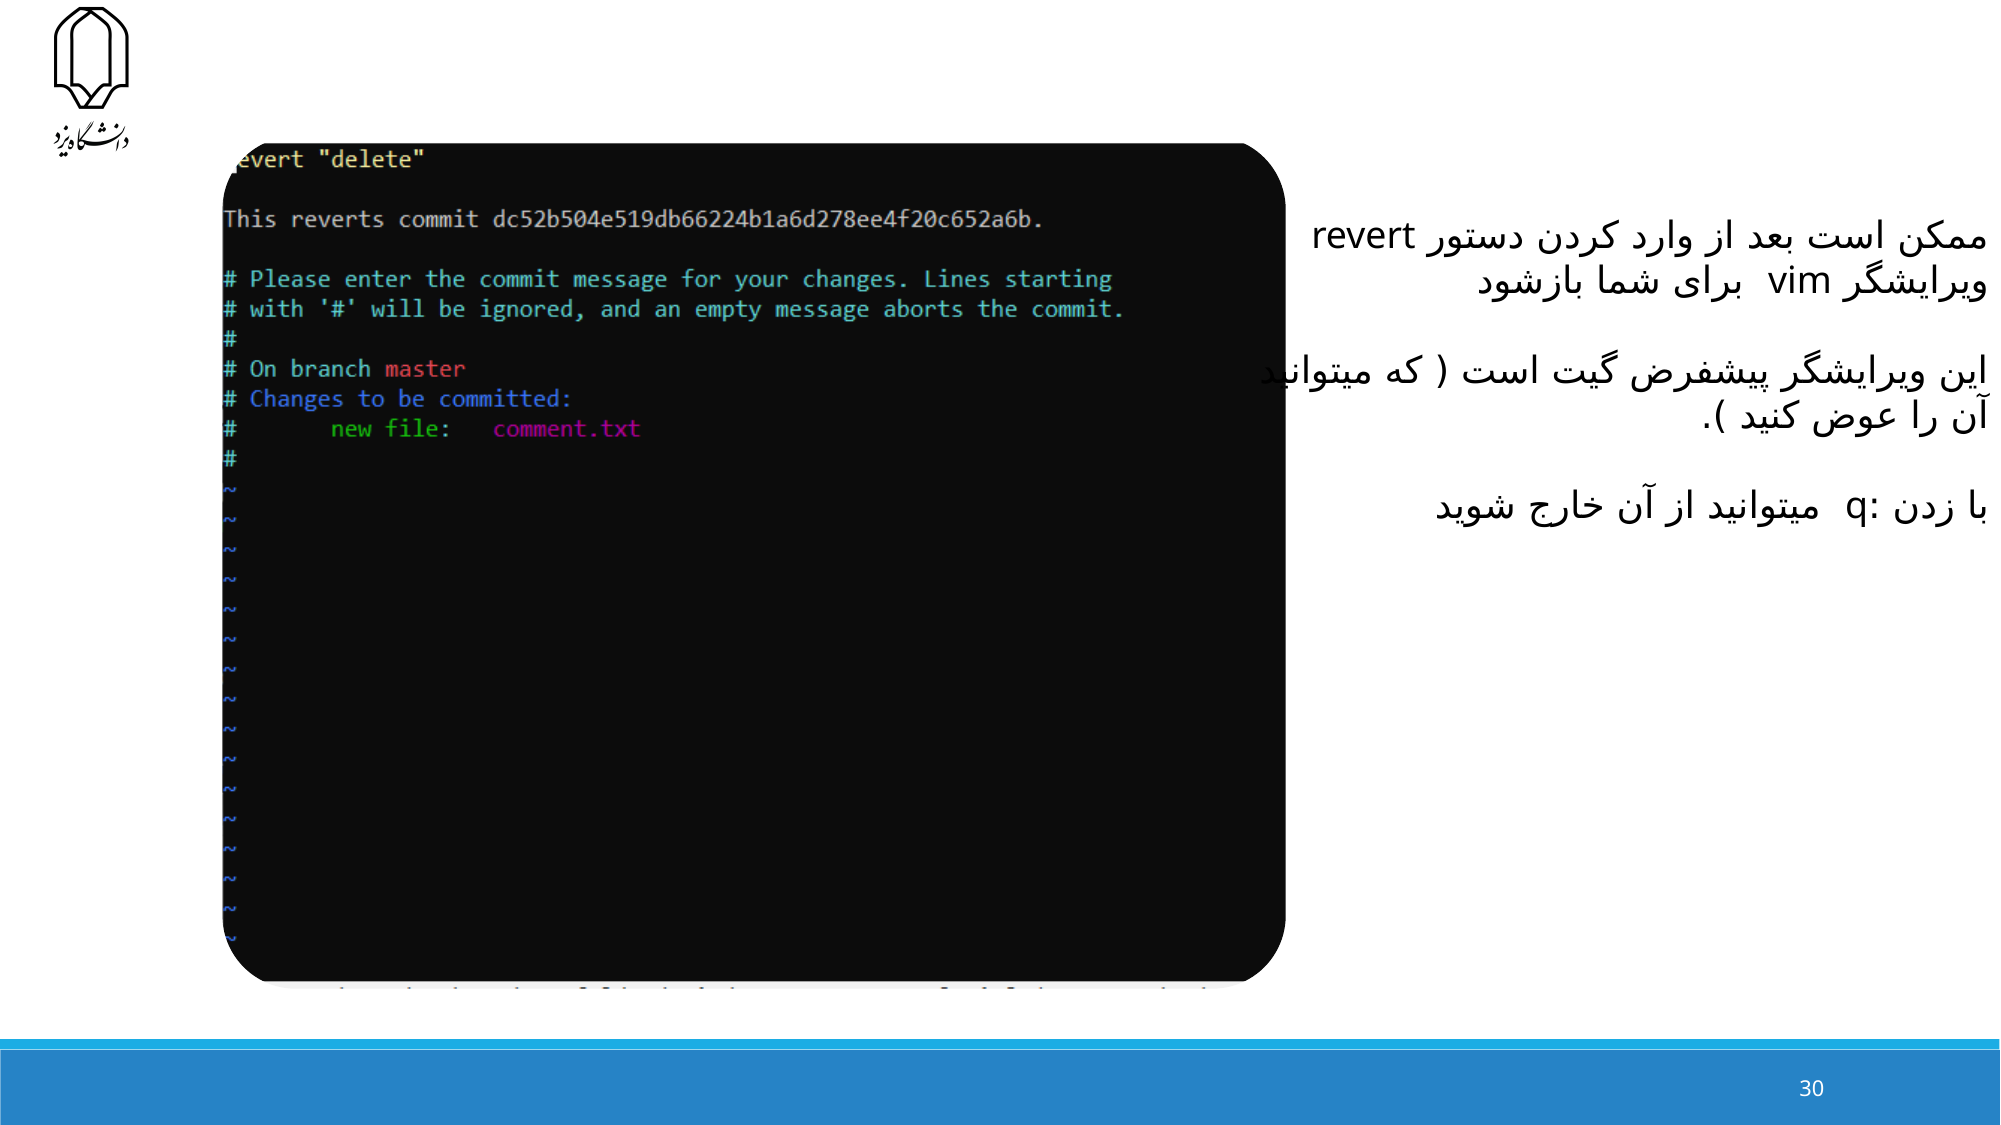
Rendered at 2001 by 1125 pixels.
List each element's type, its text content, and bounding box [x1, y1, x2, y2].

picture [43, 0, 136, 163]
picture [221, 135, 1287, 990]
text_box ممکن است بعد از وارد کردن دستور revert ویرایشگر vim برای شما بازشود این ویرایشگر پیشفرض گیت است ( که میتوانید آن را عوض کنید ). با زدن :q میتوانید از آن خارج شوید [1297, 203, 2000, 534]
slide_number 30 [1624, 1059, 1840, 1120]
